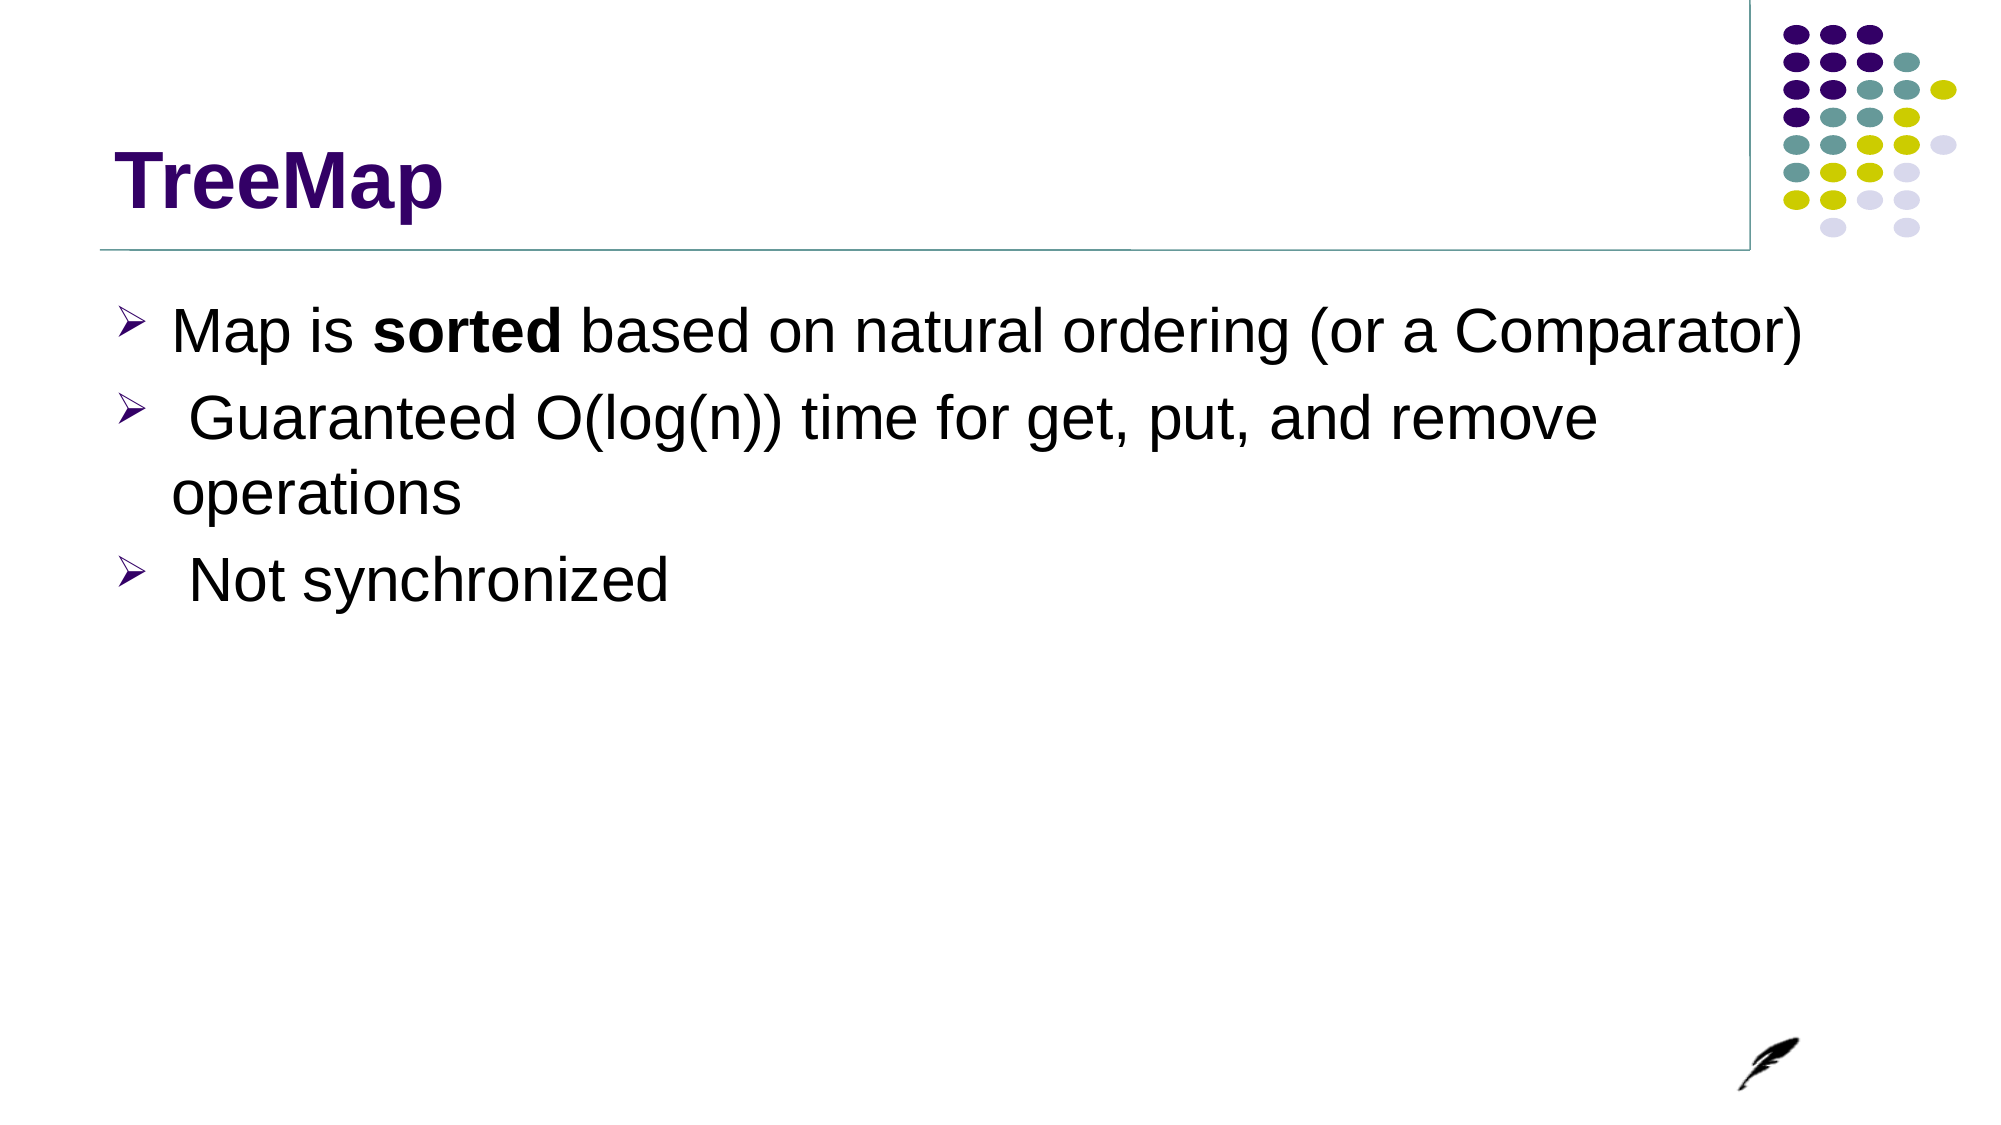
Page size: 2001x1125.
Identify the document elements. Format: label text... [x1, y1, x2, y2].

title TreeMap [99, 20, 1750, 233]
list Map is sorted based on natural ordering (or a Comparator) Guaranteed O(log(n)) time for get, put, and remove operations Not synchronized [99, 282, 1900, 1006]
picture [1727, 1027, 1809, 1103]
